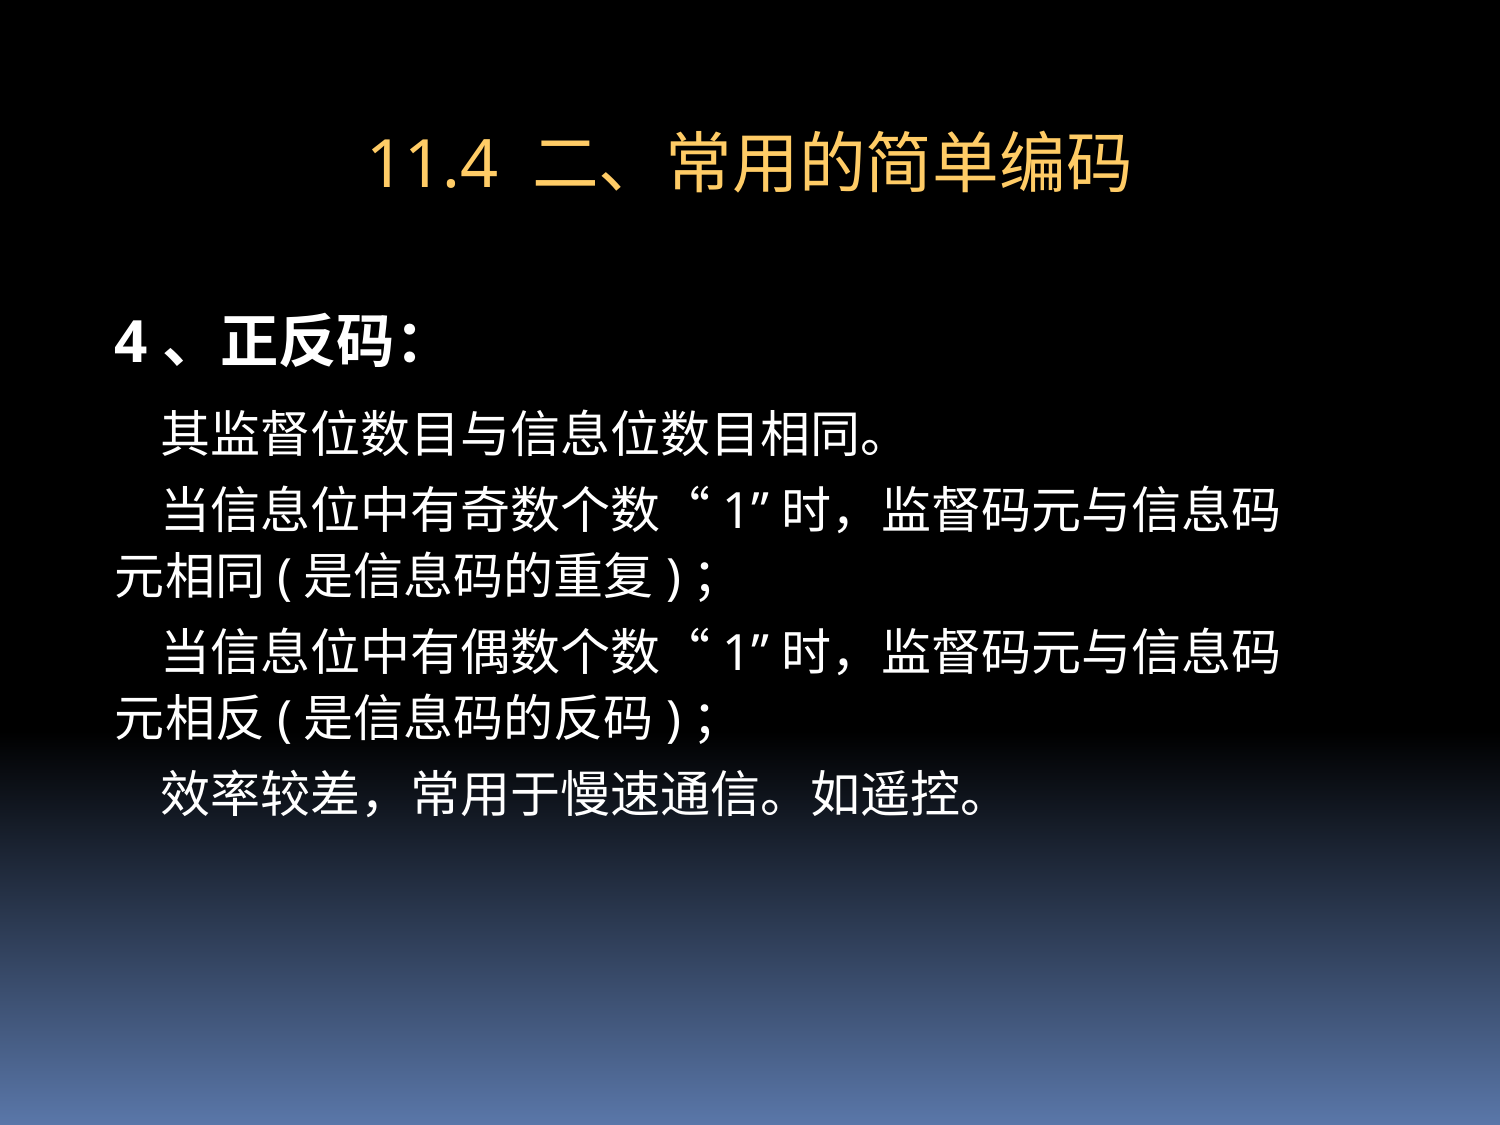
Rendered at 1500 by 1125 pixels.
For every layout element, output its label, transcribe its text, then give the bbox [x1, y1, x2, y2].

title 11.4 二、常用的简单编码 [111, 59, 1388, 263]
text_box 4、正反码： 其监督位数目与信息位数目相同。 当信息位中有奇数个数“1”时，监督码元与信息码元相同(是信息码的重复)； 当信息位中有偶数个数“1”时，监督码元与信息码元相反(是信息码的反码)； 效率较差，常用于慢速通信。如遥控。 [100, 290, 1305, 830]
